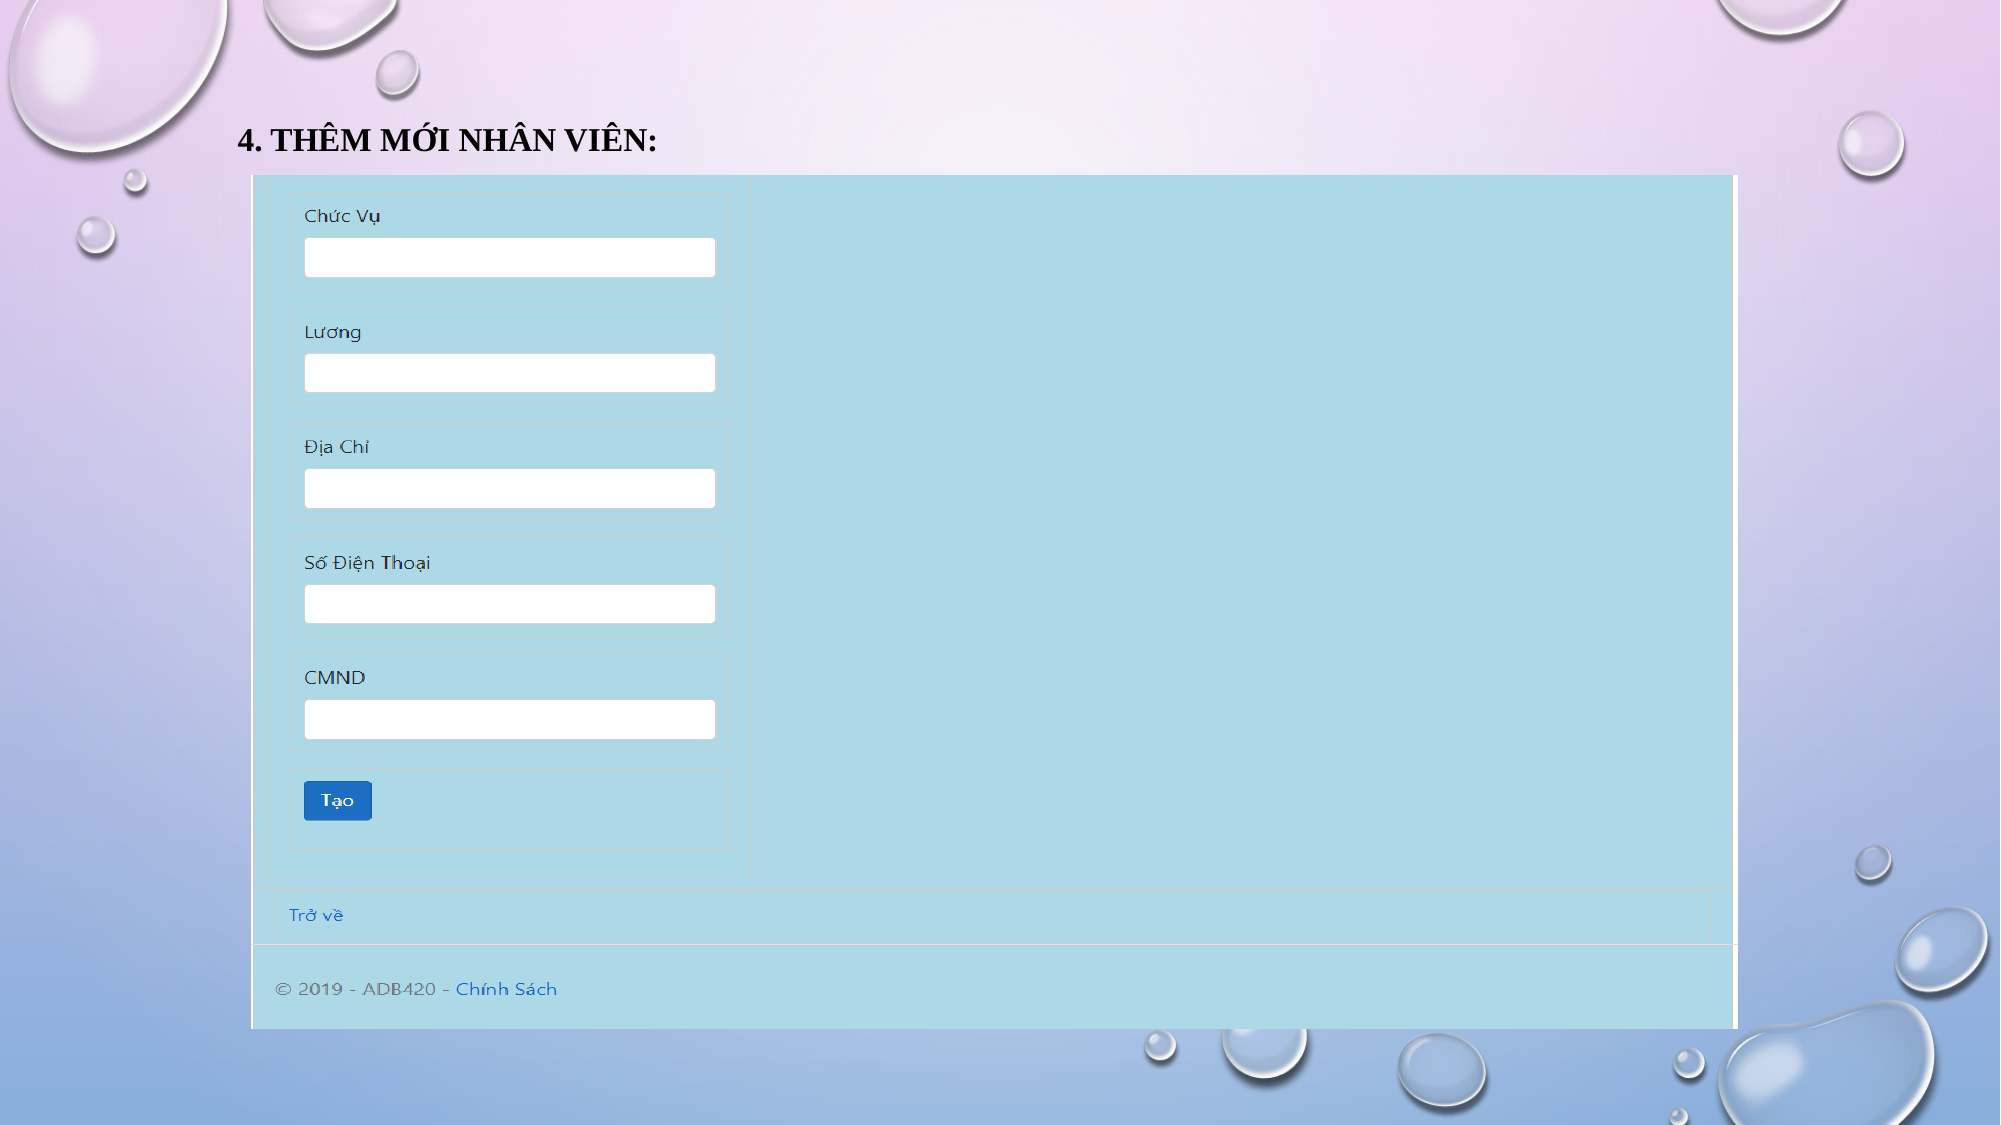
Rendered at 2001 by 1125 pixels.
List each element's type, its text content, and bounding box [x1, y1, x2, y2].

text_box 4. Thêm mới nhân viên: [222, 102, 1029, 176]
picture [0, 0, 2000, 1125]
